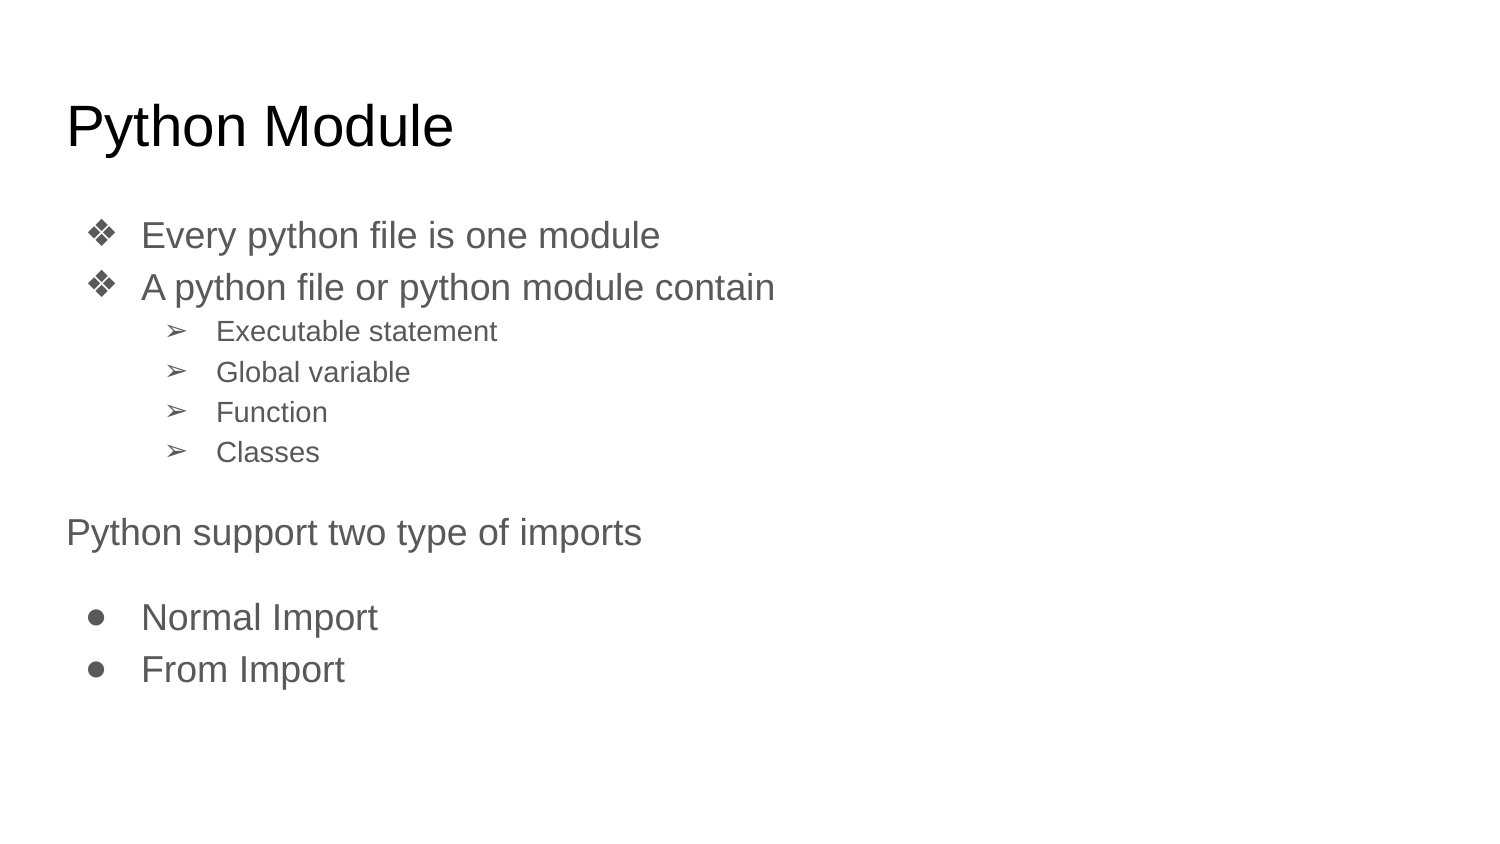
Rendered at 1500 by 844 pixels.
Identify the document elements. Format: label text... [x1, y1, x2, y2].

title Python Module [51, 72, 1449, 167]
list Every python file is one module A python file or python module contain Executable statement Global variable Function Classes Python support two type of imports Normal Import From Import [51, 189, 1449, 750]
